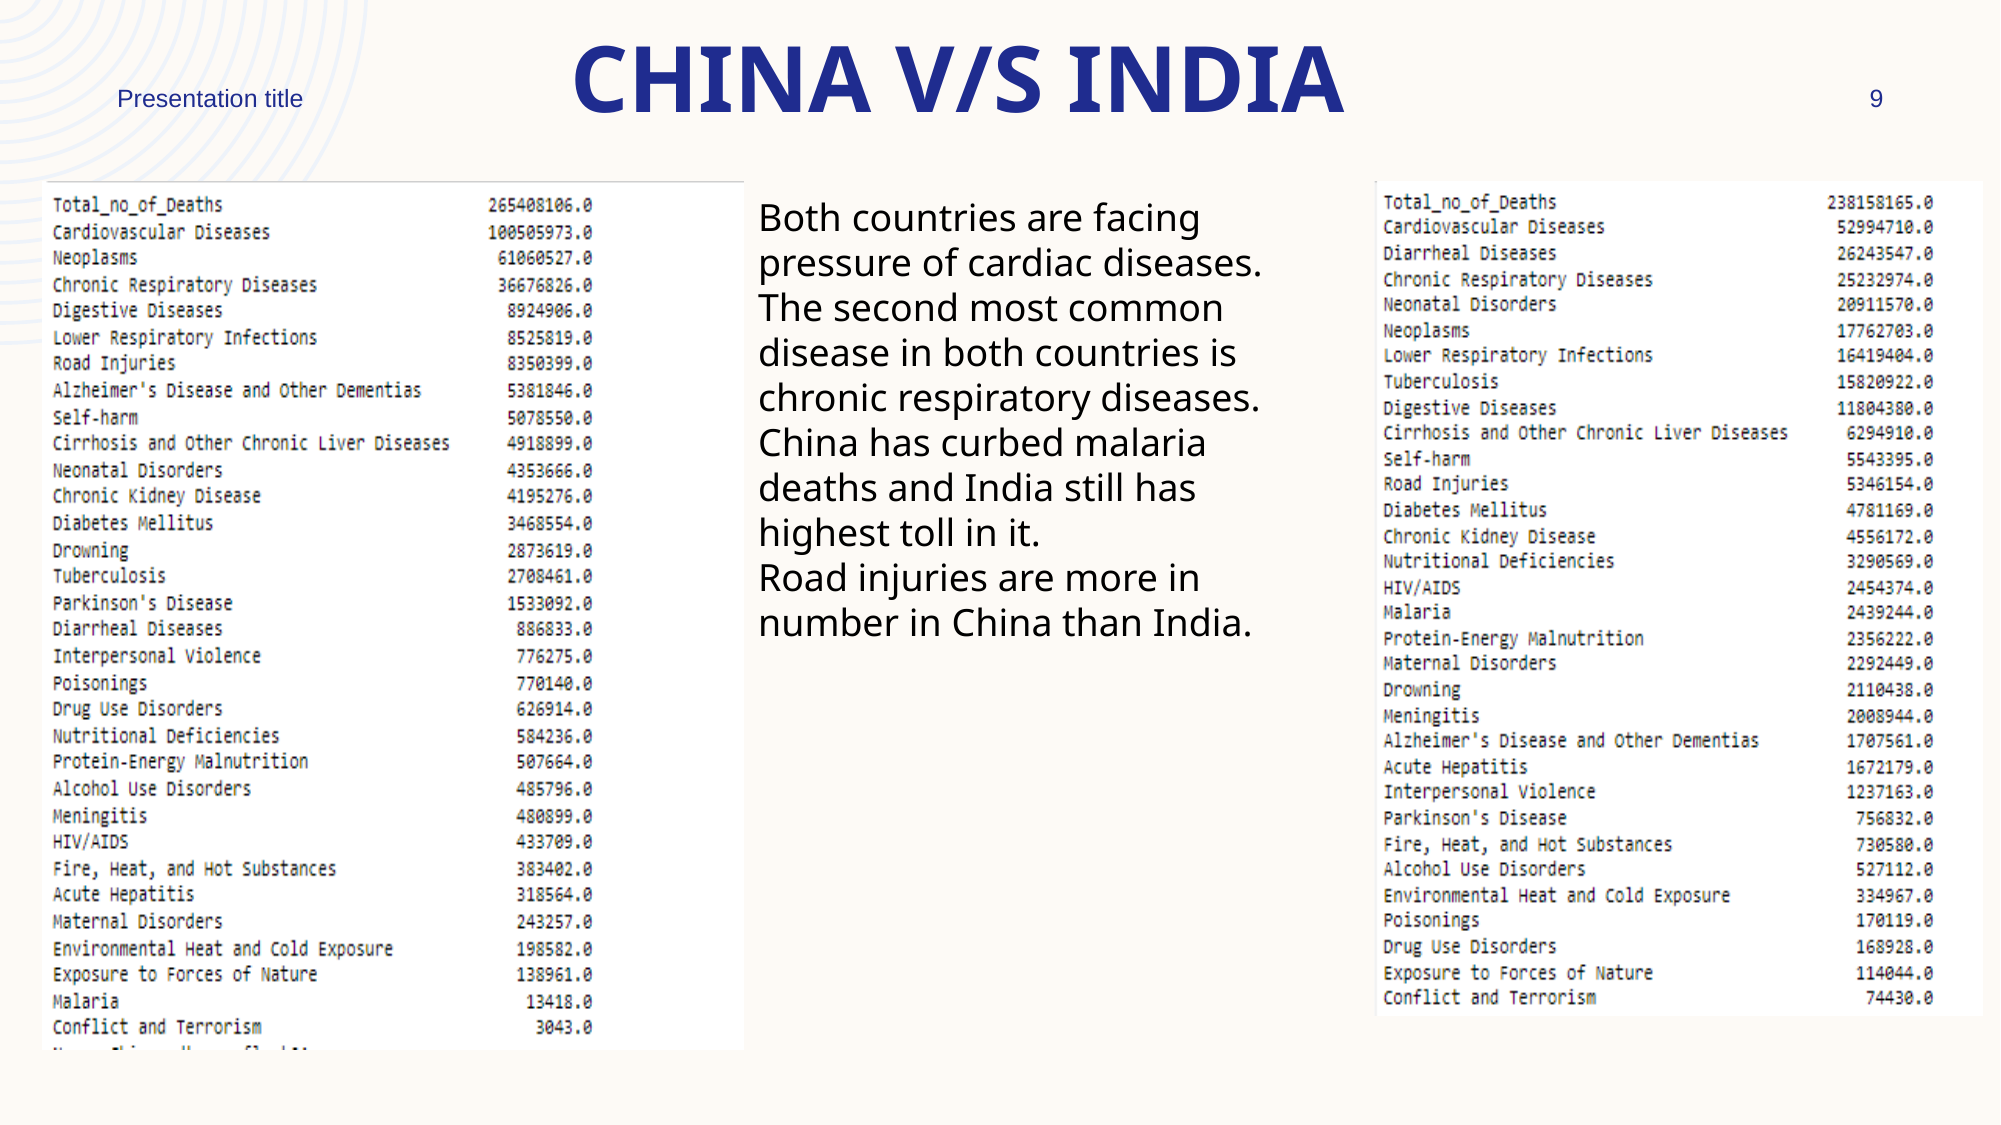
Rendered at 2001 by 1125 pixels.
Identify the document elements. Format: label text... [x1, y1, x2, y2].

title China v/s india [82, 13, 1833, 140]
text_box Both countries are facing pressure of cardiac diseases. The second most common disease in both countries is chronic respiratory diseases. China has curbed malaria deaths and India still has highest toll in it. Road injuries are more in number in China than India. [744, 186, 1300, 742]
picture [42, 181, 744, 1050]
picture [1374, 181, 1983, 1016]
footer Presentation title [101, 75, 627, 120]
slide_number 9 [1795, 75, 1958, 120]
